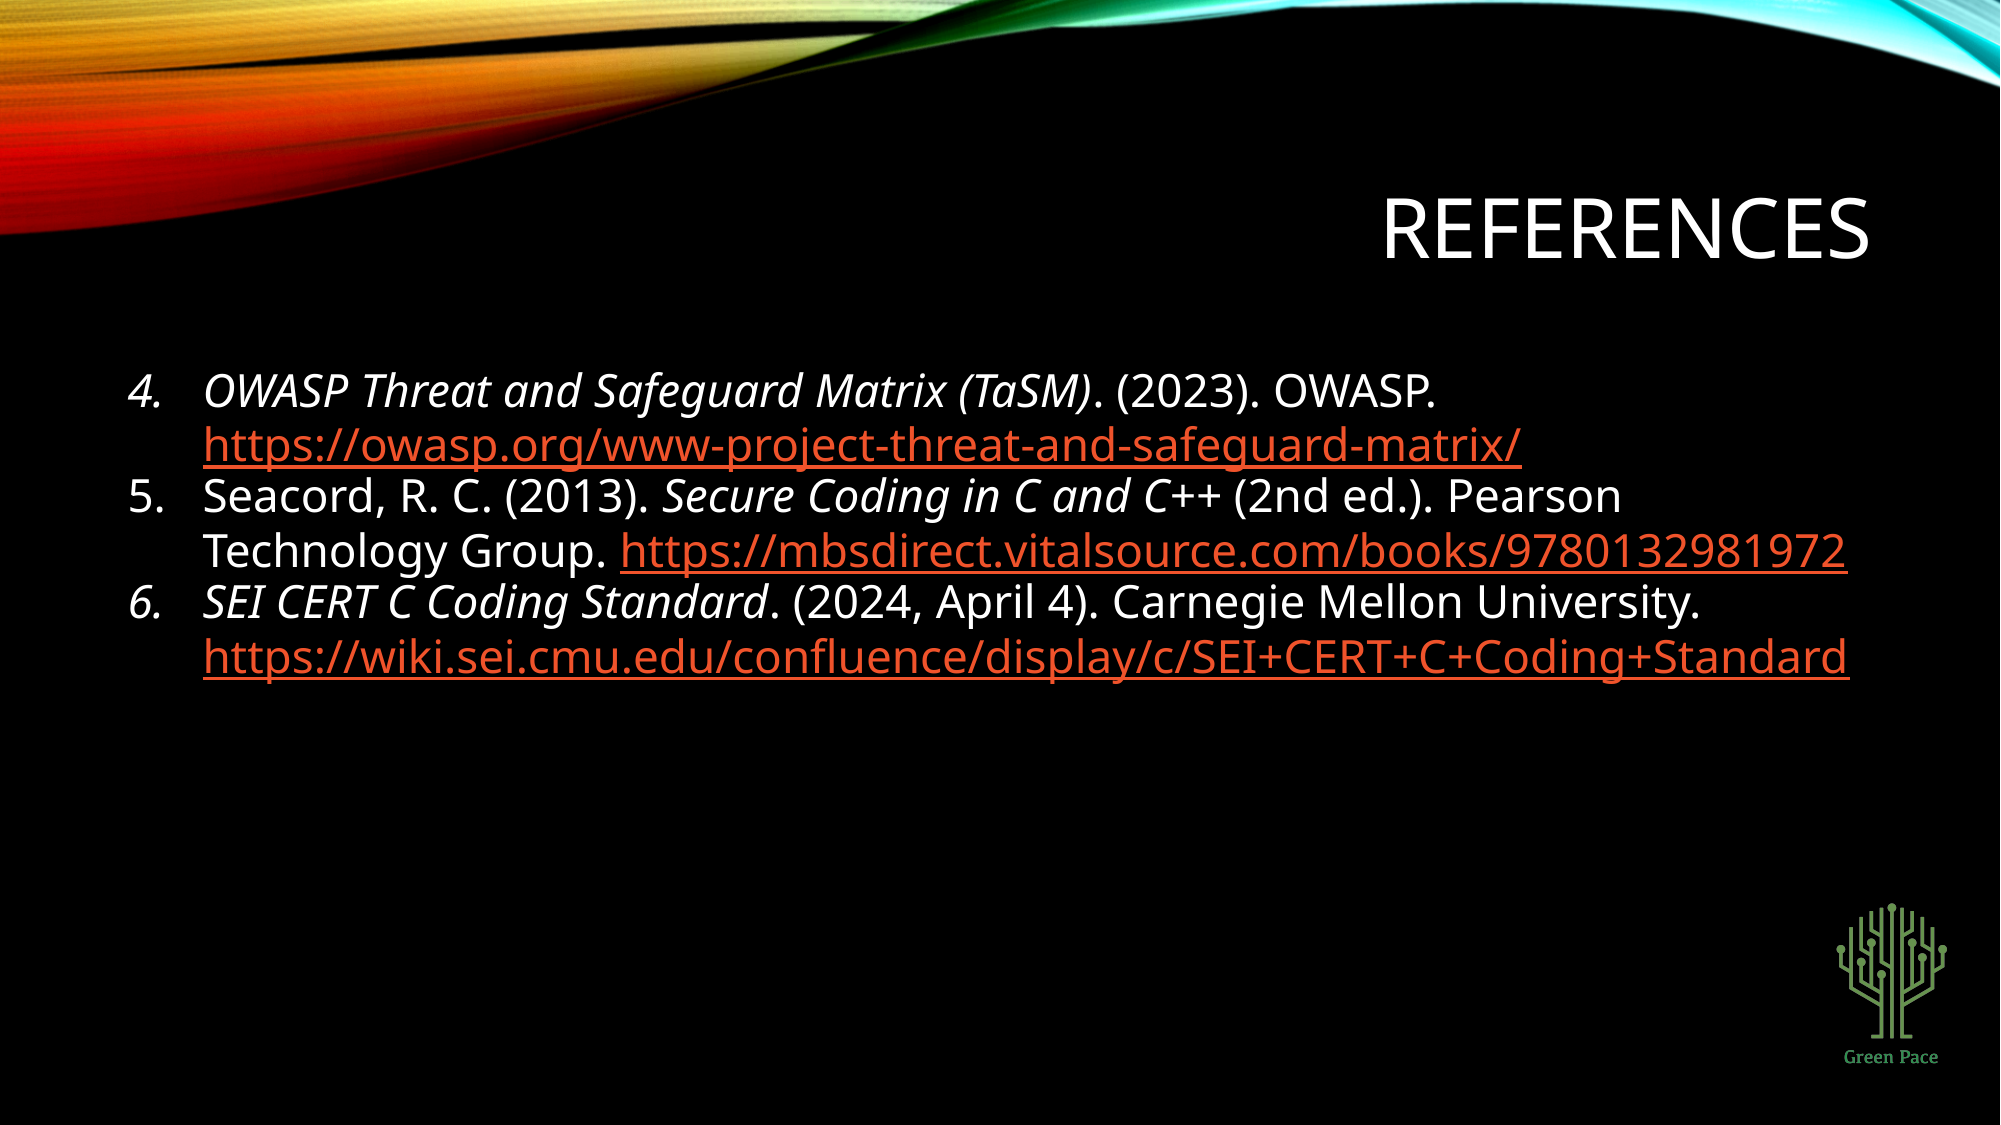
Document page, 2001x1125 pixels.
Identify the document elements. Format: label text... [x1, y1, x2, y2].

picture [1817, 892, 1964, 1082]
title REFERENCES [474, 125, 1888, 338]
list OWASP Threat and Safeguard Matrix (TaSM). (2023). OWASP. https://owasp.org/www-project-threat-and-safeguard-matrix/ Seacord, R. C. (2013). Secure Coding in C and C++ (2nd ed.). Pearson Technology Group. https://mbsdirect.vitalsource.com/books/9780132981972 SEI CERT C Coding Standard. (2024, April 4). Carnegie Mellon University. https://wiki.sei.cmu.edu/confluence/display/c/SEI+CERT+C+Coding+Standard [112, 360, 1888, 1021]
picture [0, 0, 2000, 237]
